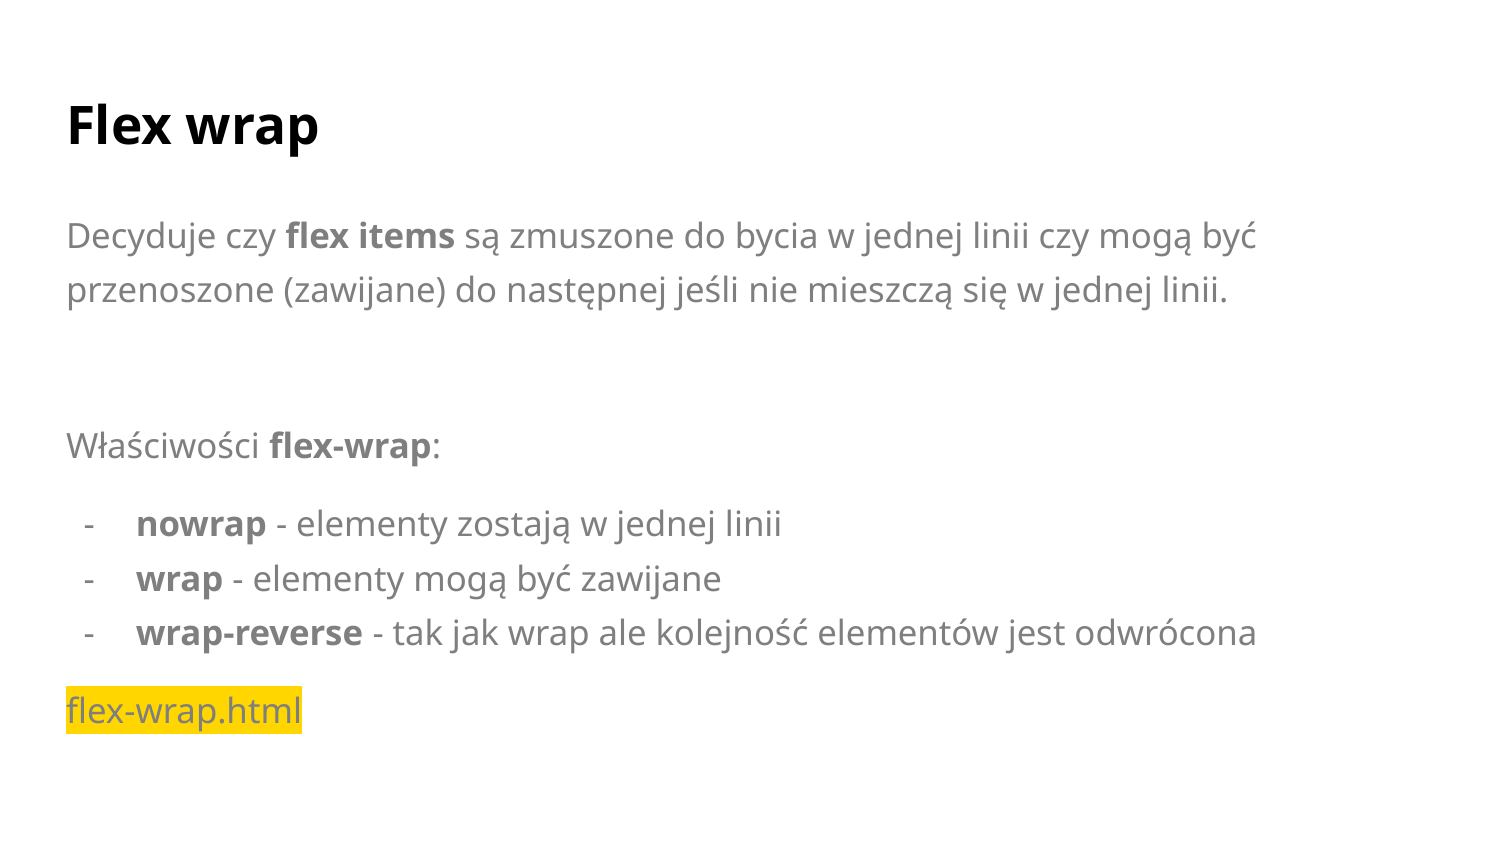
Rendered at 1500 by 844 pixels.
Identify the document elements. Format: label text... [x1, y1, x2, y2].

title Flex wrap [51, 72, 1449, 176]
list Decyduje czy flex items są zmuszone do bycia w jednej linii czy mogą być przenoszone (zawijane) do następnej jeśli nie mieszczą się w jednej linii. Właściwości flex-wrap: nowrap - elementy zostają w jednej linii wrap - elementy mogą być zawijane wrap-reverse - tak jak wrap ale kolejność elementów jest odwrócona flex-wrap.html [51, 189, 1449, 750]
